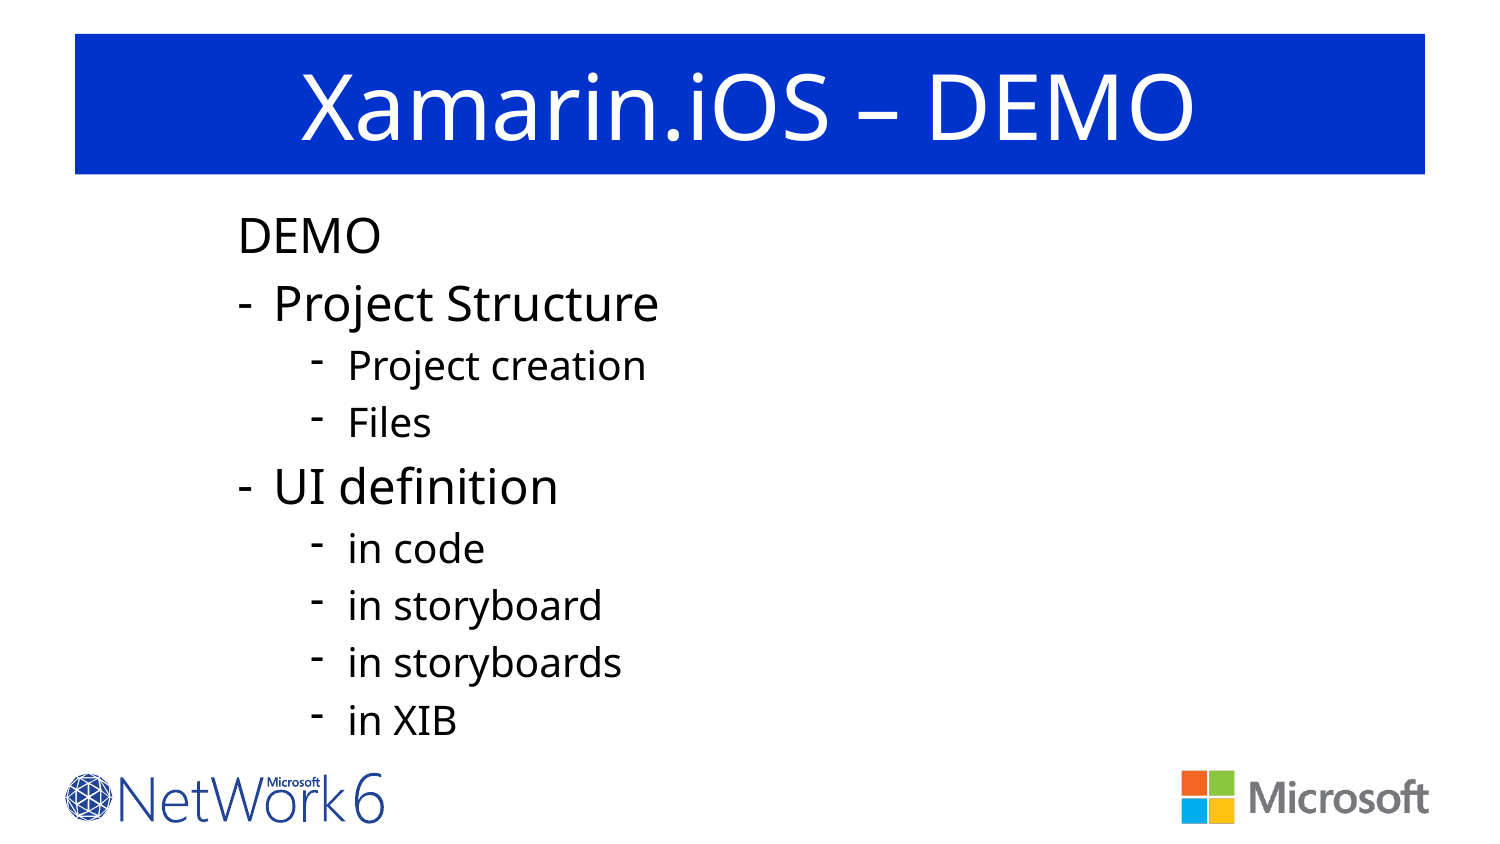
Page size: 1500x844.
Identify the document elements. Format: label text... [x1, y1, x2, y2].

list DEMO Project Structure Project creation Files UI definition in code in storyboard in storyboards in XIB [75, 196, 1425, 754]
title Xamarin.iOS – DEMO [75, 33, 1425, 175]
picture [1175, 764, 1435, 824]
